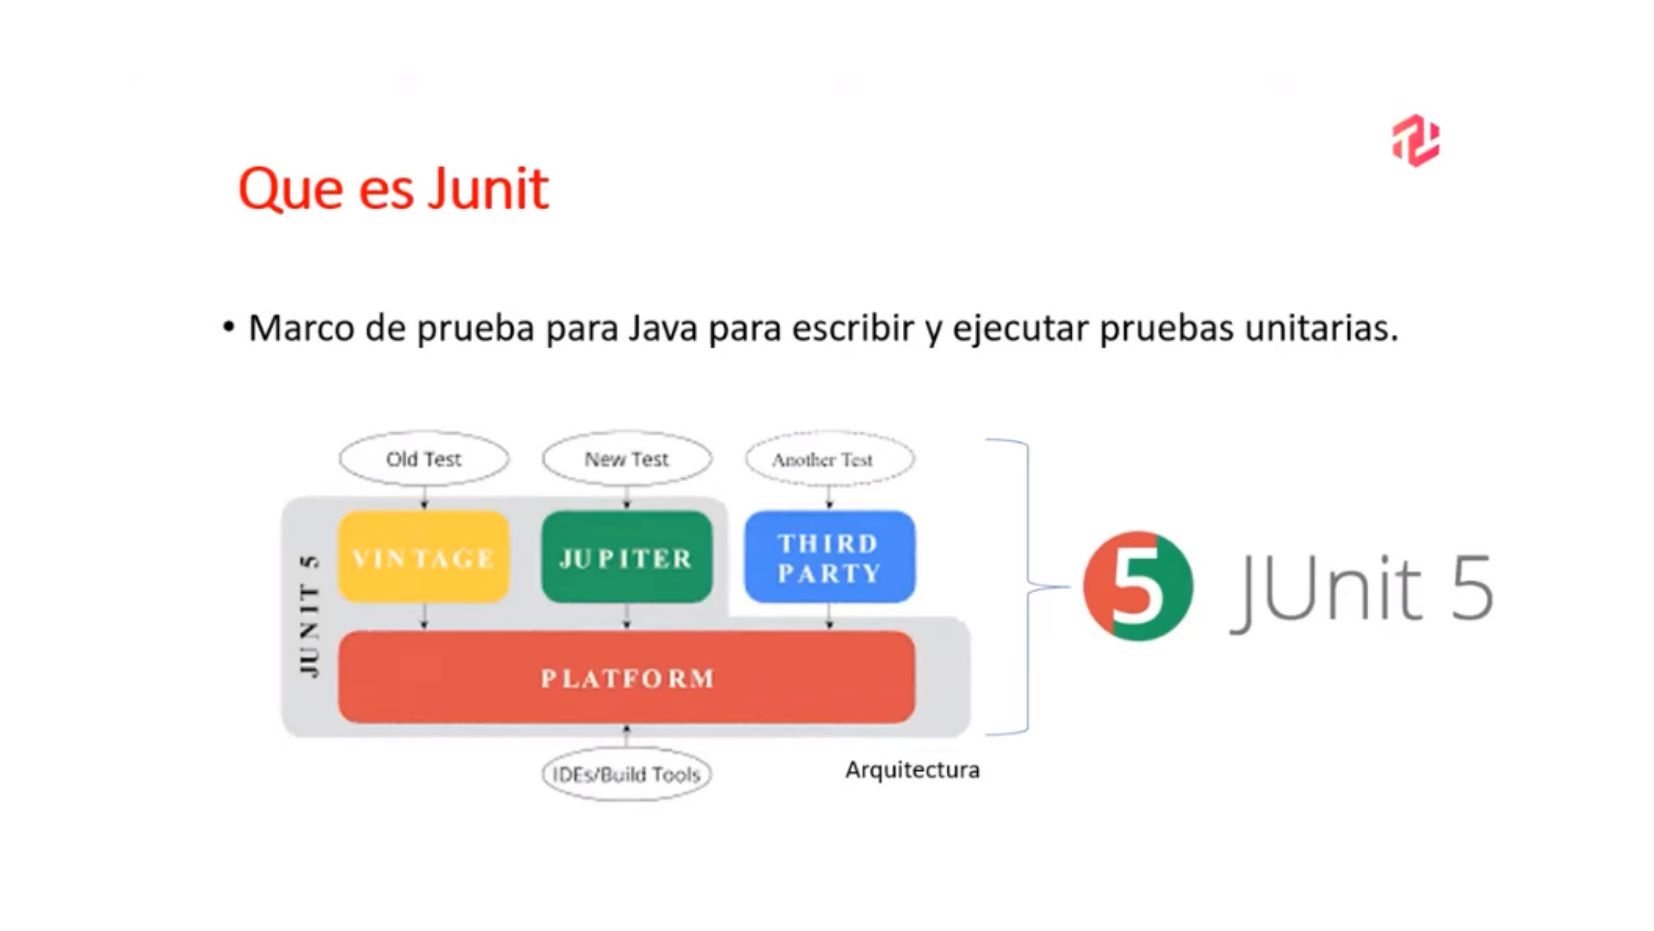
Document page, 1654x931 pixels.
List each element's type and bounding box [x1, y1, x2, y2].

picture [131, 73, 1537, 865]
